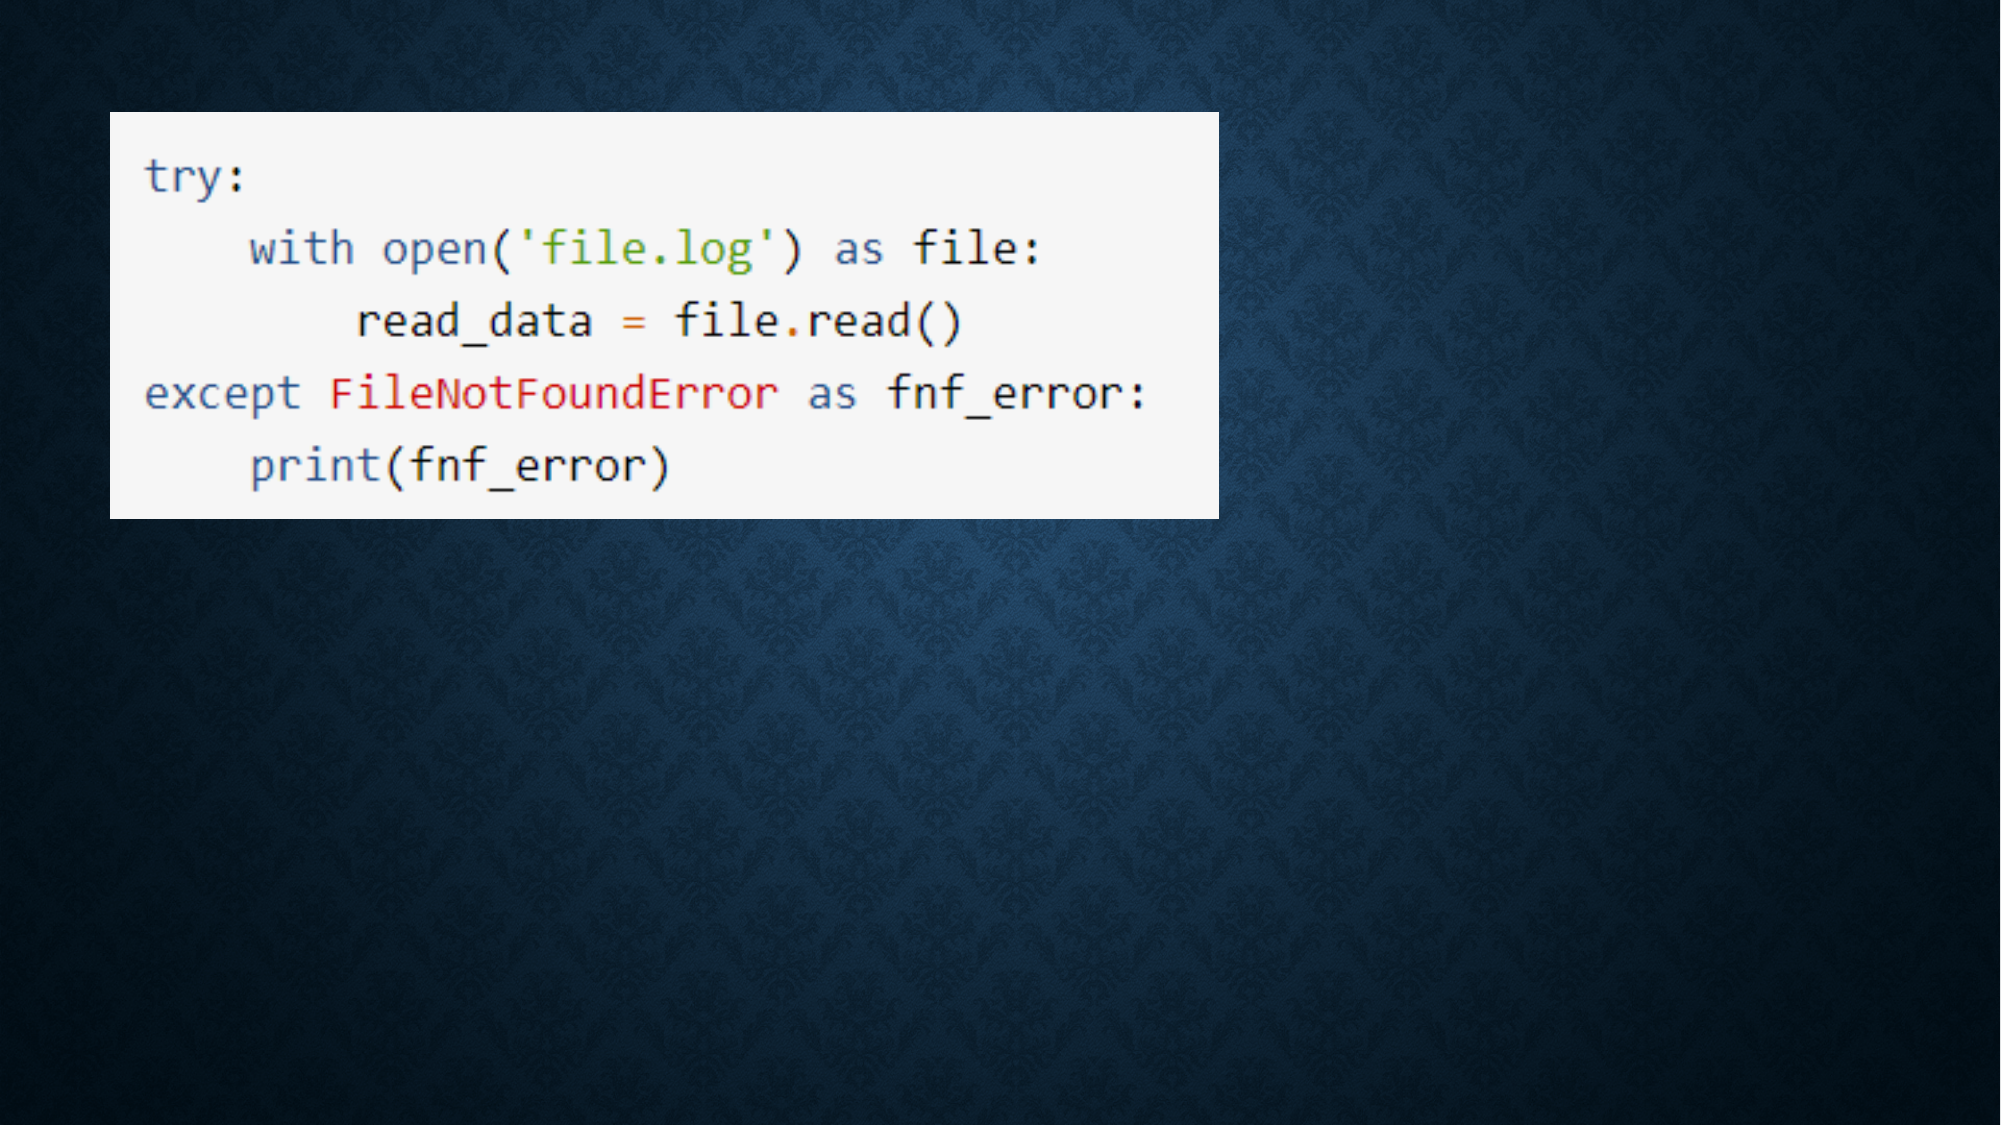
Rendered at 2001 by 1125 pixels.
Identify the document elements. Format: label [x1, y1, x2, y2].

picture [109, 111, 1219, 520]
